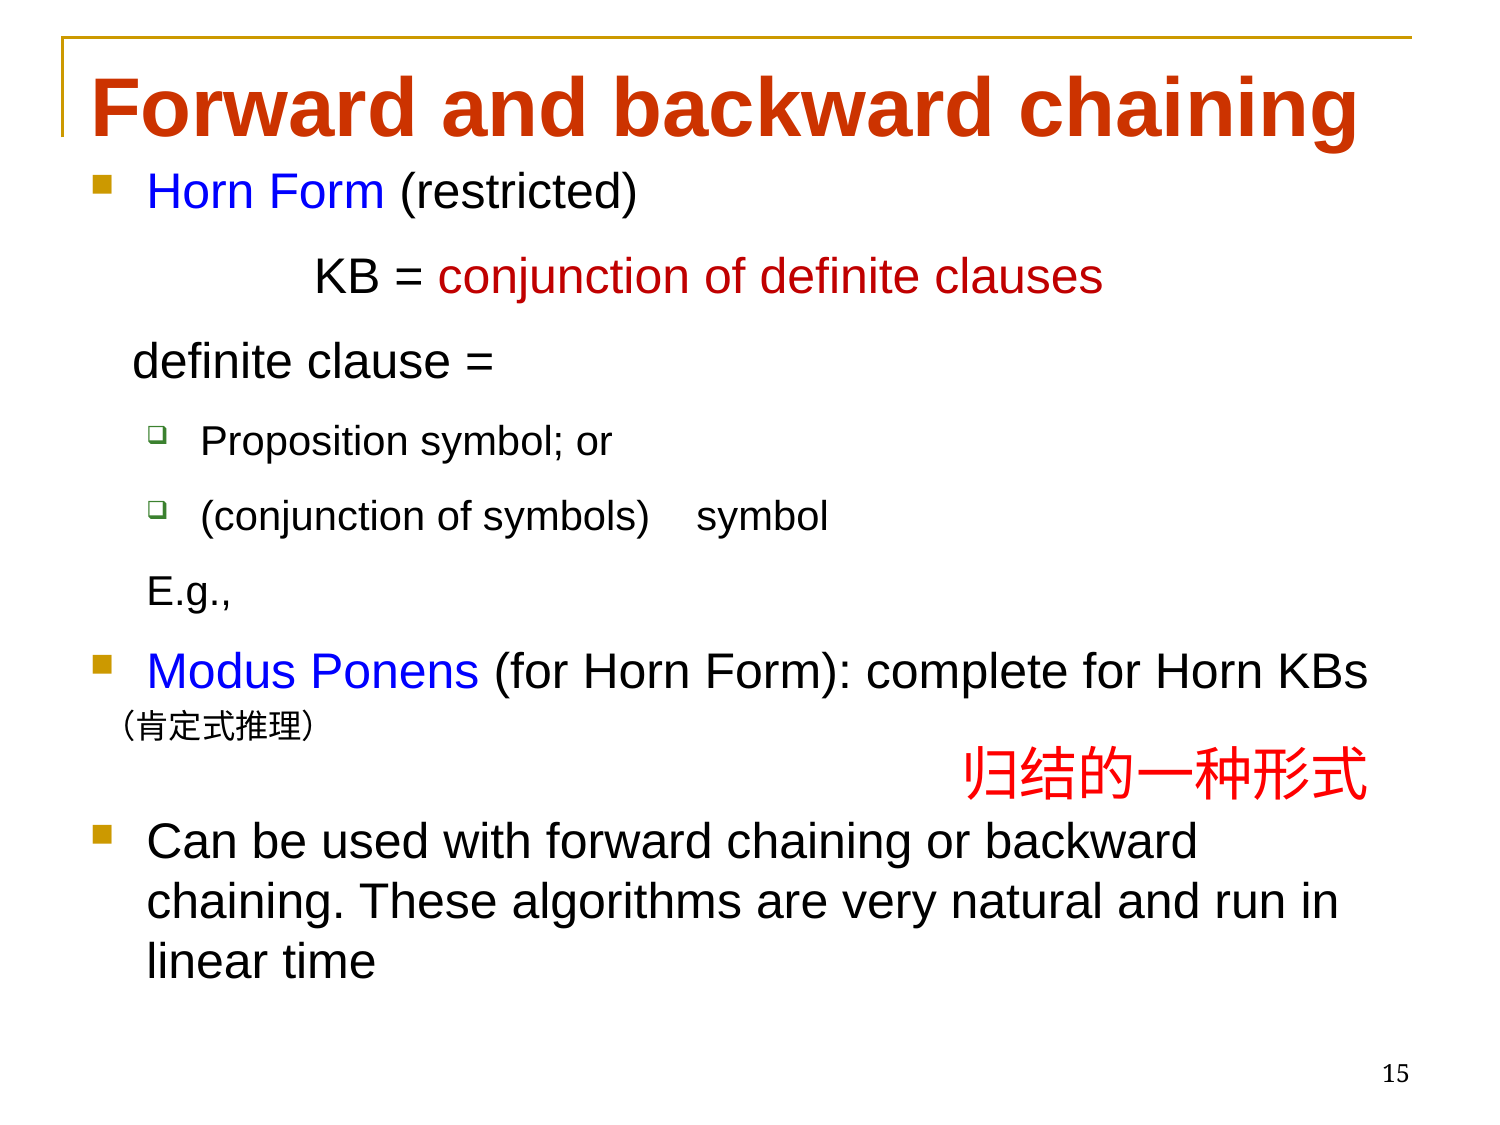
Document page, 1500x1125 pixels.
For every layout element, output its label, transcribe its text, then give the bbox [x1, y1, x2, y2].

title Forward and backward chaining [74, 45, 1426, 233]
text_box （肯定式推理） [95, 698, 553, 752]
text_box 归结的一种形式 [953, 728, 1378, 815]
slide_number 15 [1074, 1023, 1426, 1100]
